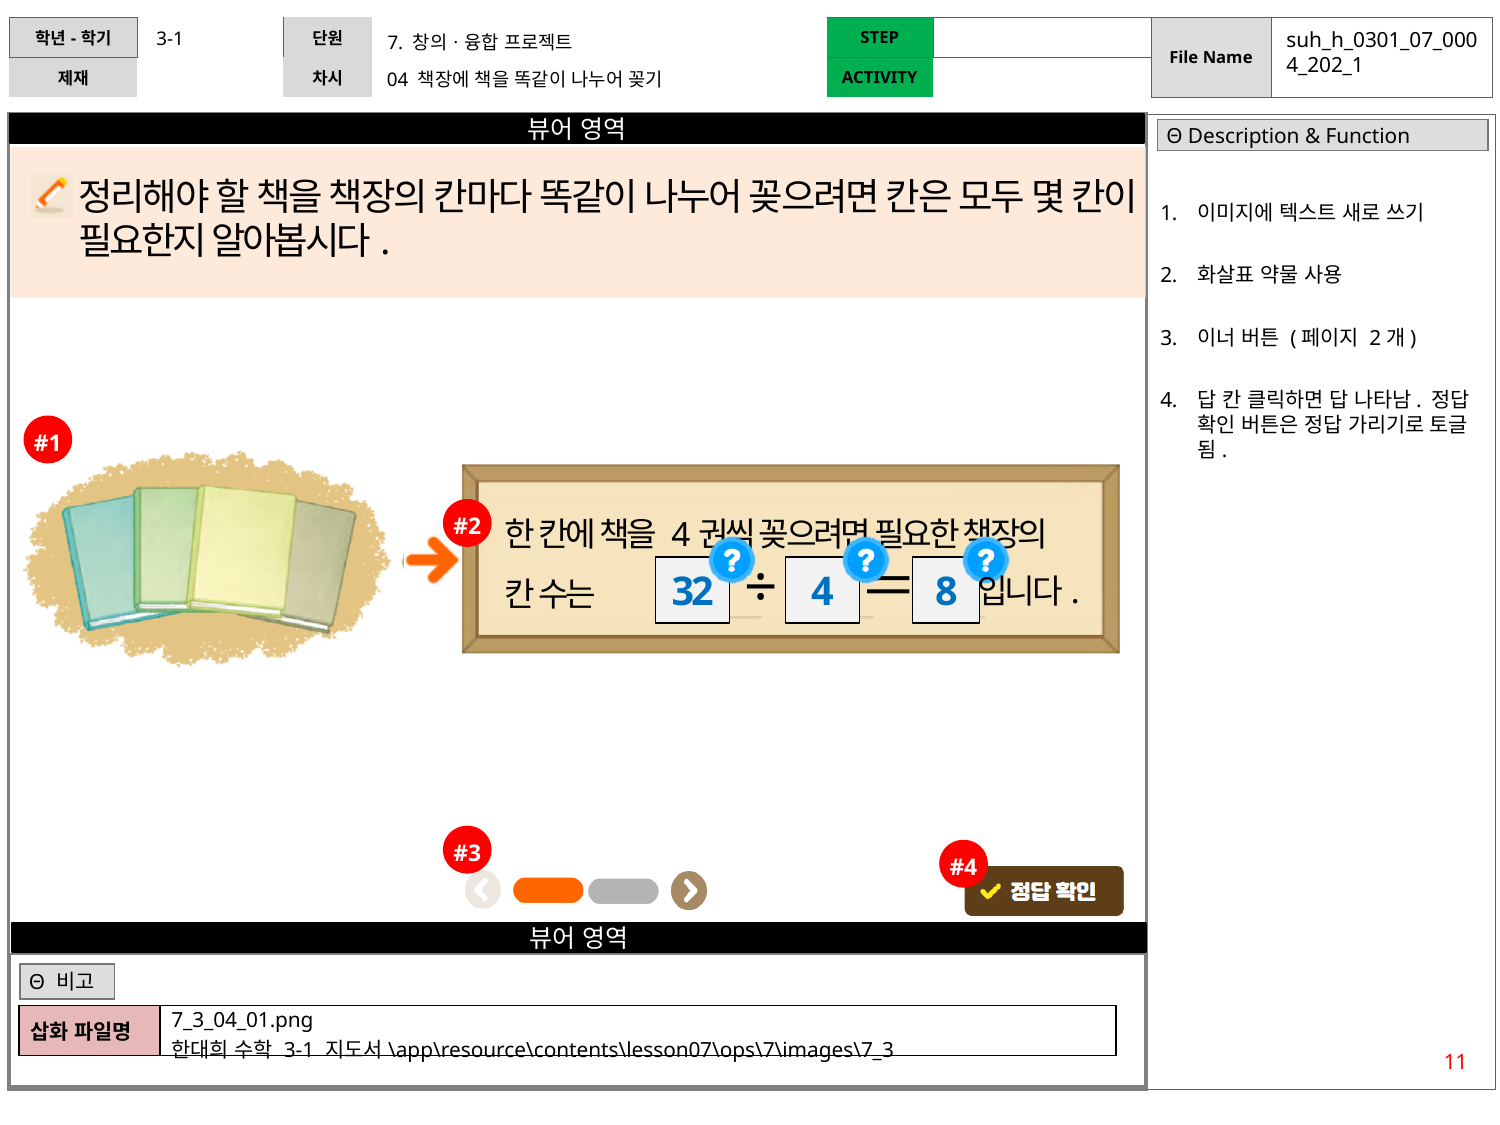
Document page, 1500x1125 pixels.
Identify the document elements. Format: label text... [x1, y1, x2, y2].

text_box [655, 531, 762, 624]
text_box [785, 531, 896, 624]
table_header 7_3_04_01.png 한대희 수학 3-1 지도서\app\resource\contents\lesson07\ops\7\images\7_3 [161, 1006, 1115, 1055]
text_box 정리해야 할 책을 책장의 칸마다 똑같이 나누어 꽂으려면 칸은 모두 몇 칸이 필요한지 알아봅시다. [63, 165, 1145, 270]
text_box 이미지에 텍스트 새로 쓰기 화살표 약물 사용 이너 버튼 (페이지 2개) 답 칸 클릭하면 답 나타남. 정답 확인 버튼은 정답 가리기로 토글 됨. [1145, 160, 1500, 470]
text_box 7. 창의ㆍ융합 프로젝트 [372, 23, 828, 48]
text_box [9, 145, 1148, 300]
picture [31, 173, 73, 218]
text_box #3 [440, 823, 494, 874]
picture [10, 436, 1145, 677]
text_box #1 [21, 413, 74, 435]
picture [963, 863, 1126, 918]
text_box 3-1 [141, 18, 284, 55]
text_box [912, 531, 1017, 624]
text_box 04 책장에 책을 똑같이 나누어 꽂기 [372, 60, 821, 96]
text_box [463, 868, 708, 912]
table_header 삽화 파일명 [20, 1006, 159, 1055]
text_box suh_h_0301_07_0004_202_1 [1271, 18, 1500, 84]
text_box #4 [937, 837, 990, 890]
table_header Θ Description & Function [1158, 120, 1487, 150]
